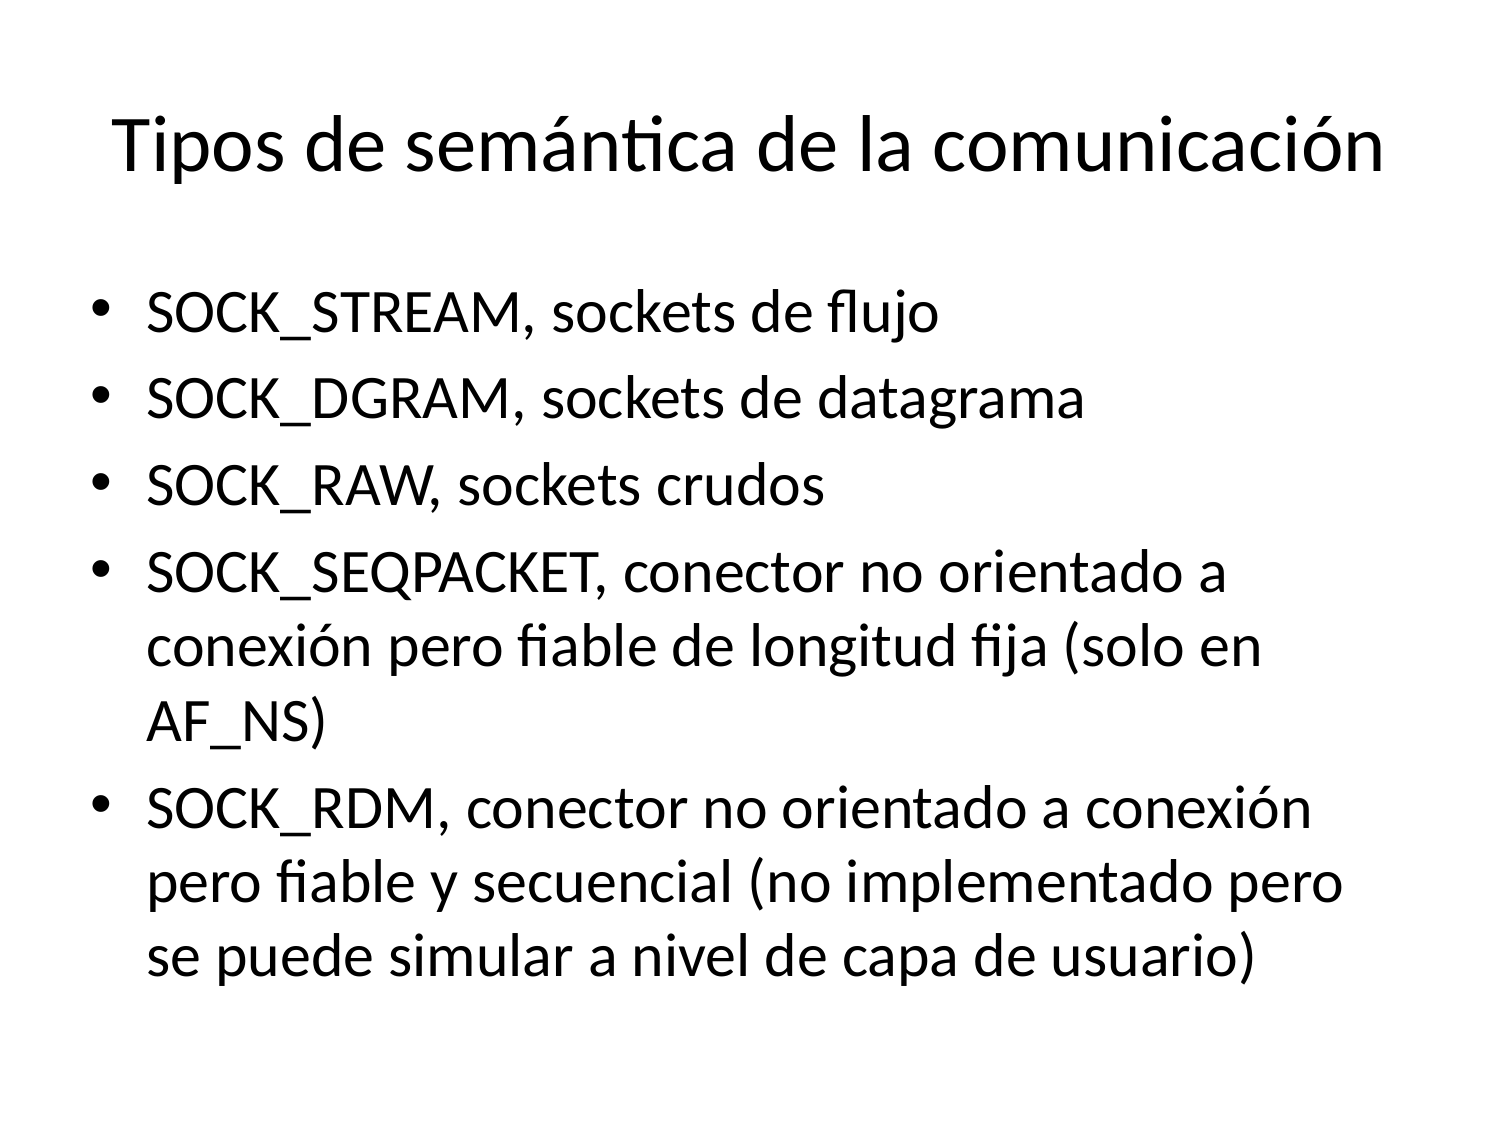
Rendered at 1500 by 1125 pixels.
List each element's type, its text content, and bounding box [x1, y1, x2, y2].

list SOCK_STREAM, sockets de flujo SOCK_DGRAM, sockets de datagrama SOCK_RAW, sockets crudos SOCK_SEQPACKET, conector no orientado a conexión pero fiable de longitud fija (solo en AF_NS) SOCK_RDM, conector no orientado a conexión pero fiable y secuencial (no implementado pero se puede simular a nivel de capa de usuario) [75, 262, 1425, 1005]
title Tipos de semántica de la comunicación [75, 45, 1425, 233]
